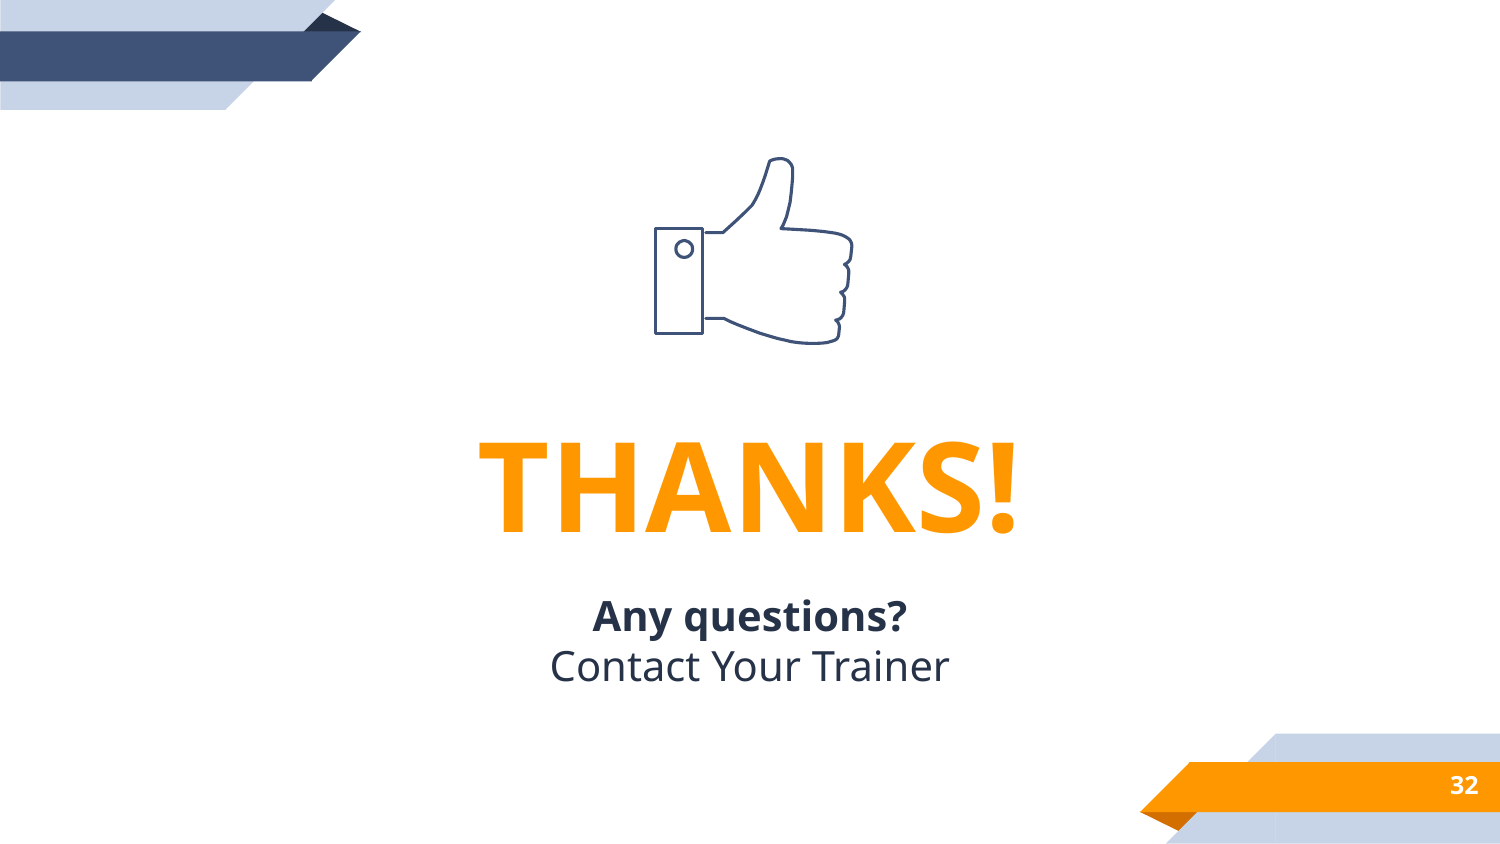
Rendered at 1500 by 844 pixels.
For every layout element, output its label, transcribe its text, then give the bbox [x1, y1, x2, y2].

text_box THANKS! [209, 387, 1291, 529]
text_box Any questions? Contact Your Trainer [209, 529, 1291, 750]
slide_number 32 [1249, 760, 1494, 813]
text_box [655, 158, 853, 344]
